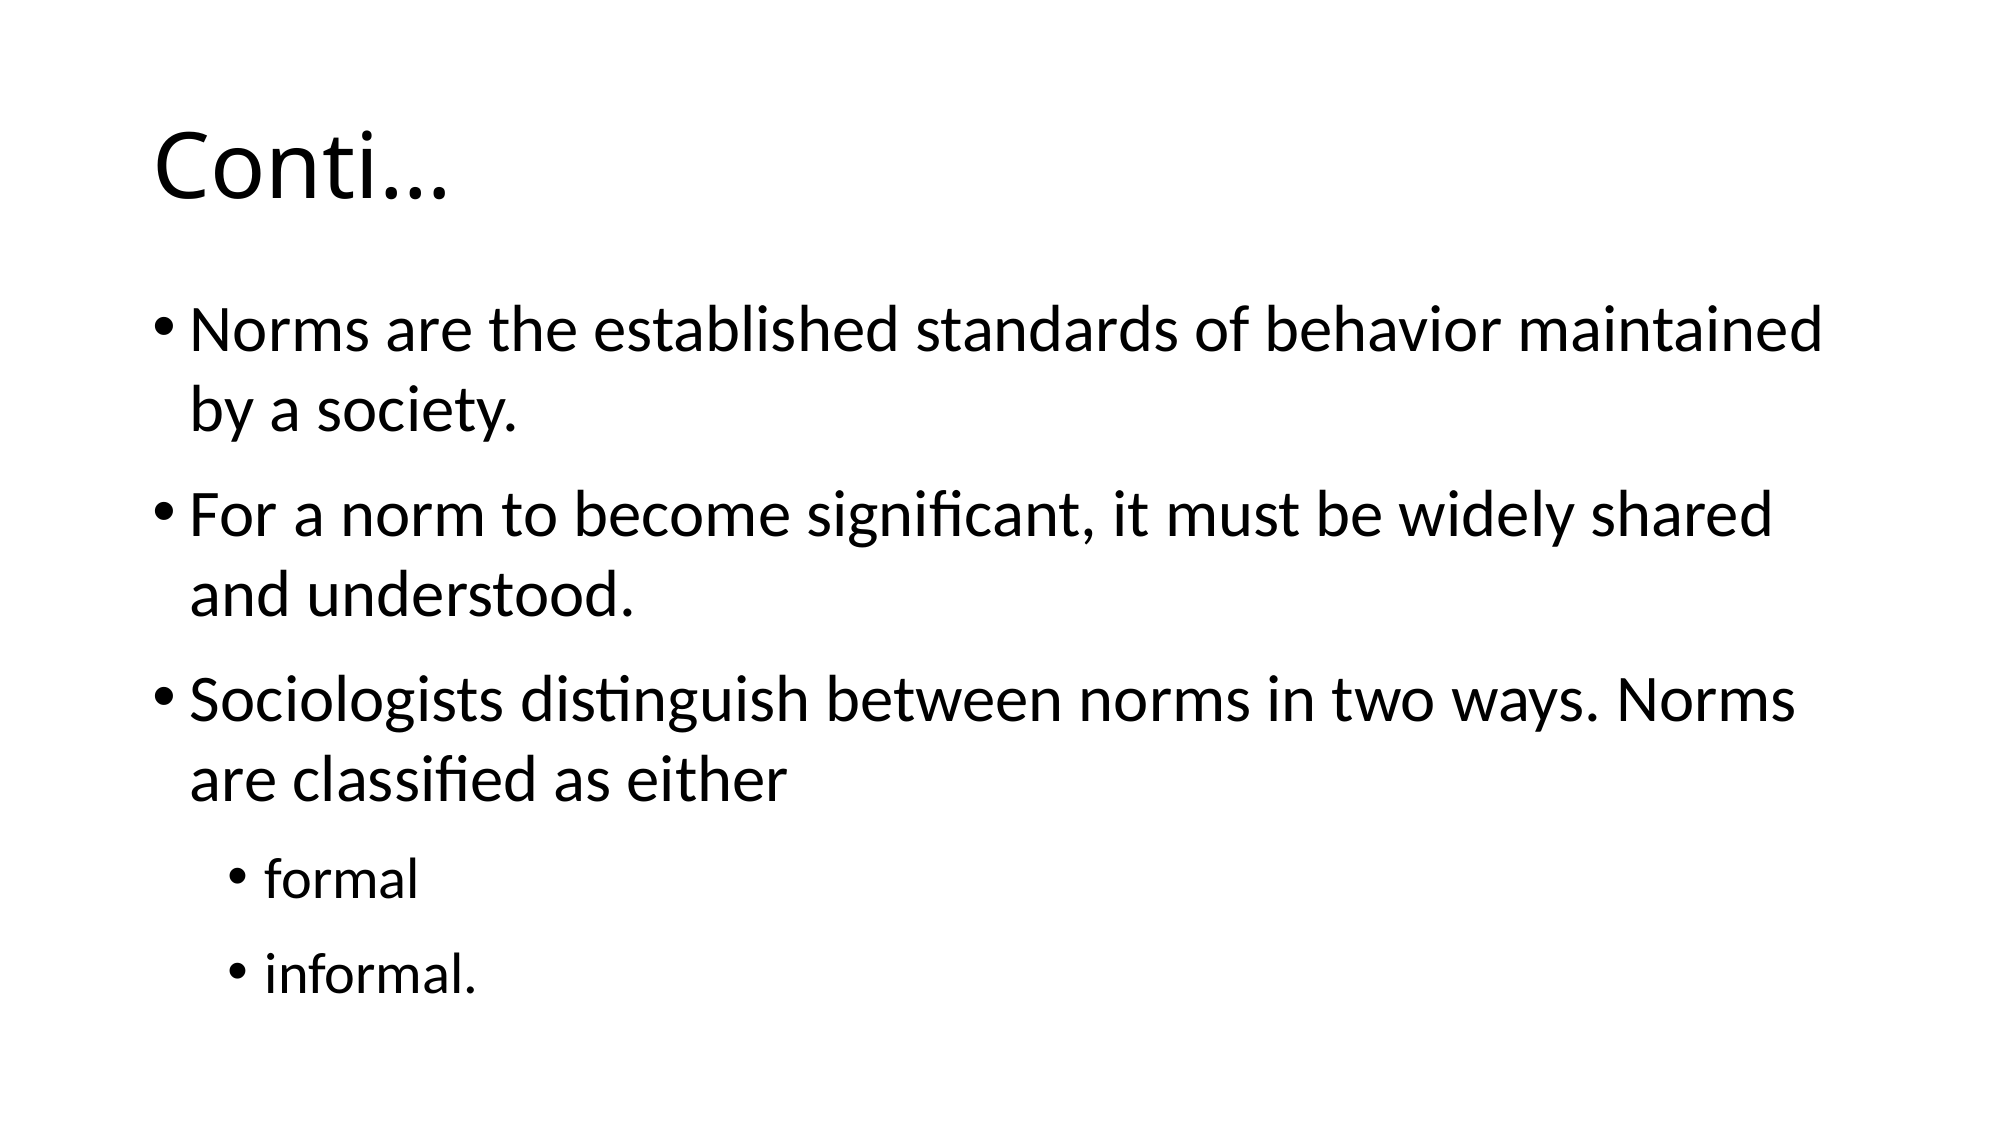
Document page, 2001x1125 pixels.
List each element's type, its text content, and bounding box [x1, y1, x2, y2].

title Conti… [137, 59, 1863, 277]
list Norms are the established standards of behavior maintained by a society. For a norm to become significant, it must be widely shared and understood. Sociologists distinguish between norms in two ways. Norms are classified as either formal informal. [137, 277, 1863, 1048]
